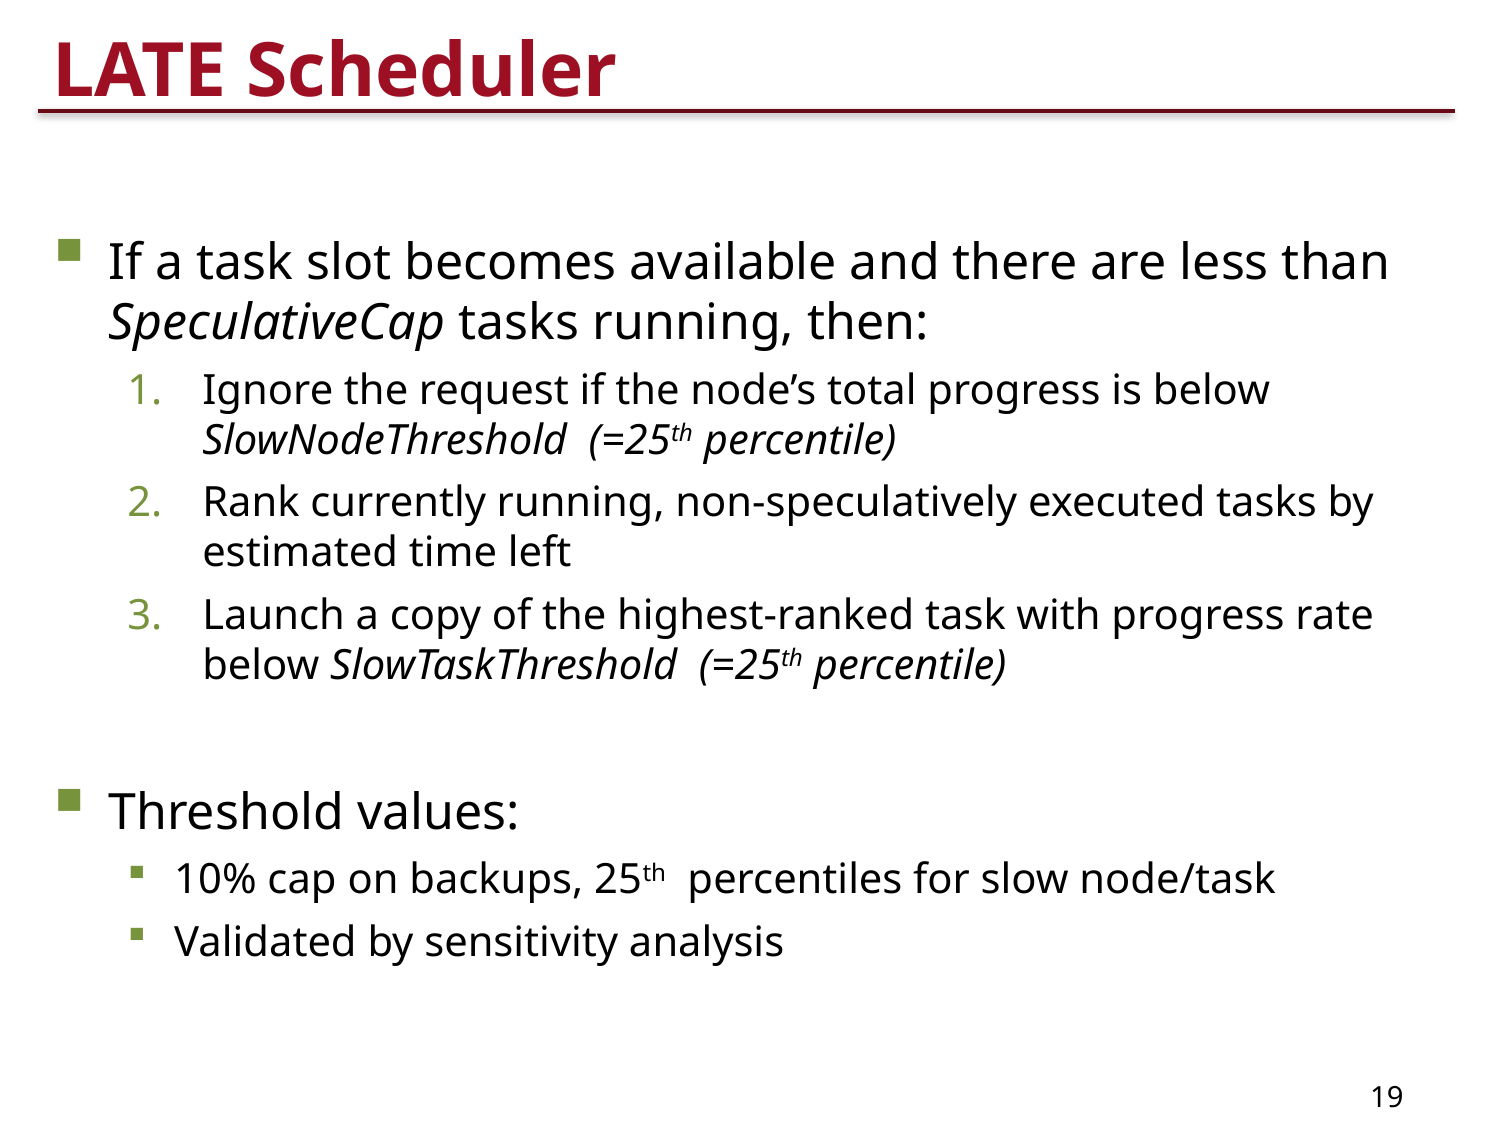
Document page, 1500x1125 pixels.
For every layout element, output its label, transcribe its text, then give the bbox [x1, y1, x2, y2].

text_box 19 [1355, 1071, 1467, 1120]
title LATE Scheduler [37, 13, 1455, 120]
list If a task slot becomes available and there are less than SpeculativeCap tasks running, then: Ignore the request if the node’s total progress is below SlowNodeThreshold (=25th percentile) Rank currently running, non-speculatively executed tasks by estimated time left Launch a copy of the highest-ranked task with progress rate below SlowTaskThreshold (=25th percentile) Threshold values: 10% cap on backups, 25th percentiles for slow node/task Validated by sensitivity analysis [37, 222, 1455, 823]
